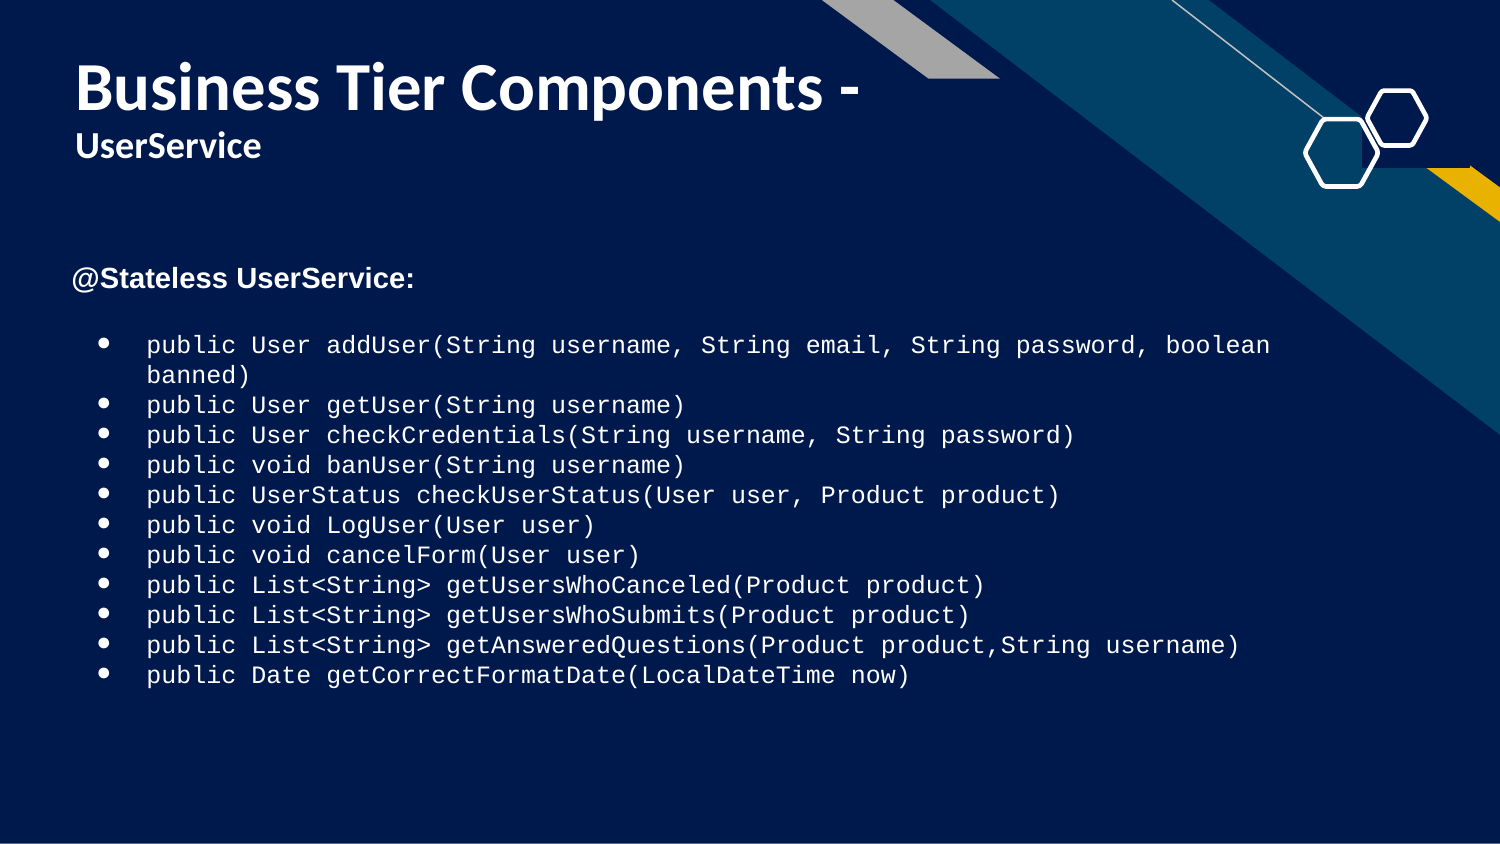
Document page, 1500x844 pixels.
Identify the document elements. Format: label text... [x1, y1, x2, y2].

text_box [1304, 90, 1427, 187]
text_box [1362, 37, 1470, 167]
text_box @Stateless UserService: public User addUser(String username, String email, String password, boolean banned) public User getUser(String username) public User checkCredentials(String username, String password) public void banUser(String username) public UserStatus checkUserStatus(User user, Product product) public void LogUser(User user) public void cancelForm(User user) public List<String> getUsersWhoCanceled(Product product) public List<String> getUsersWhoSubmits(Product product) public List<String> getAnsweredQuestions(Product product,String username) public Date getCorrectFormatDate(LocalDateTime now) [56, 244, 1306, 844]
title Business Tier Components - UserService [63, 25, 1089, 167]
